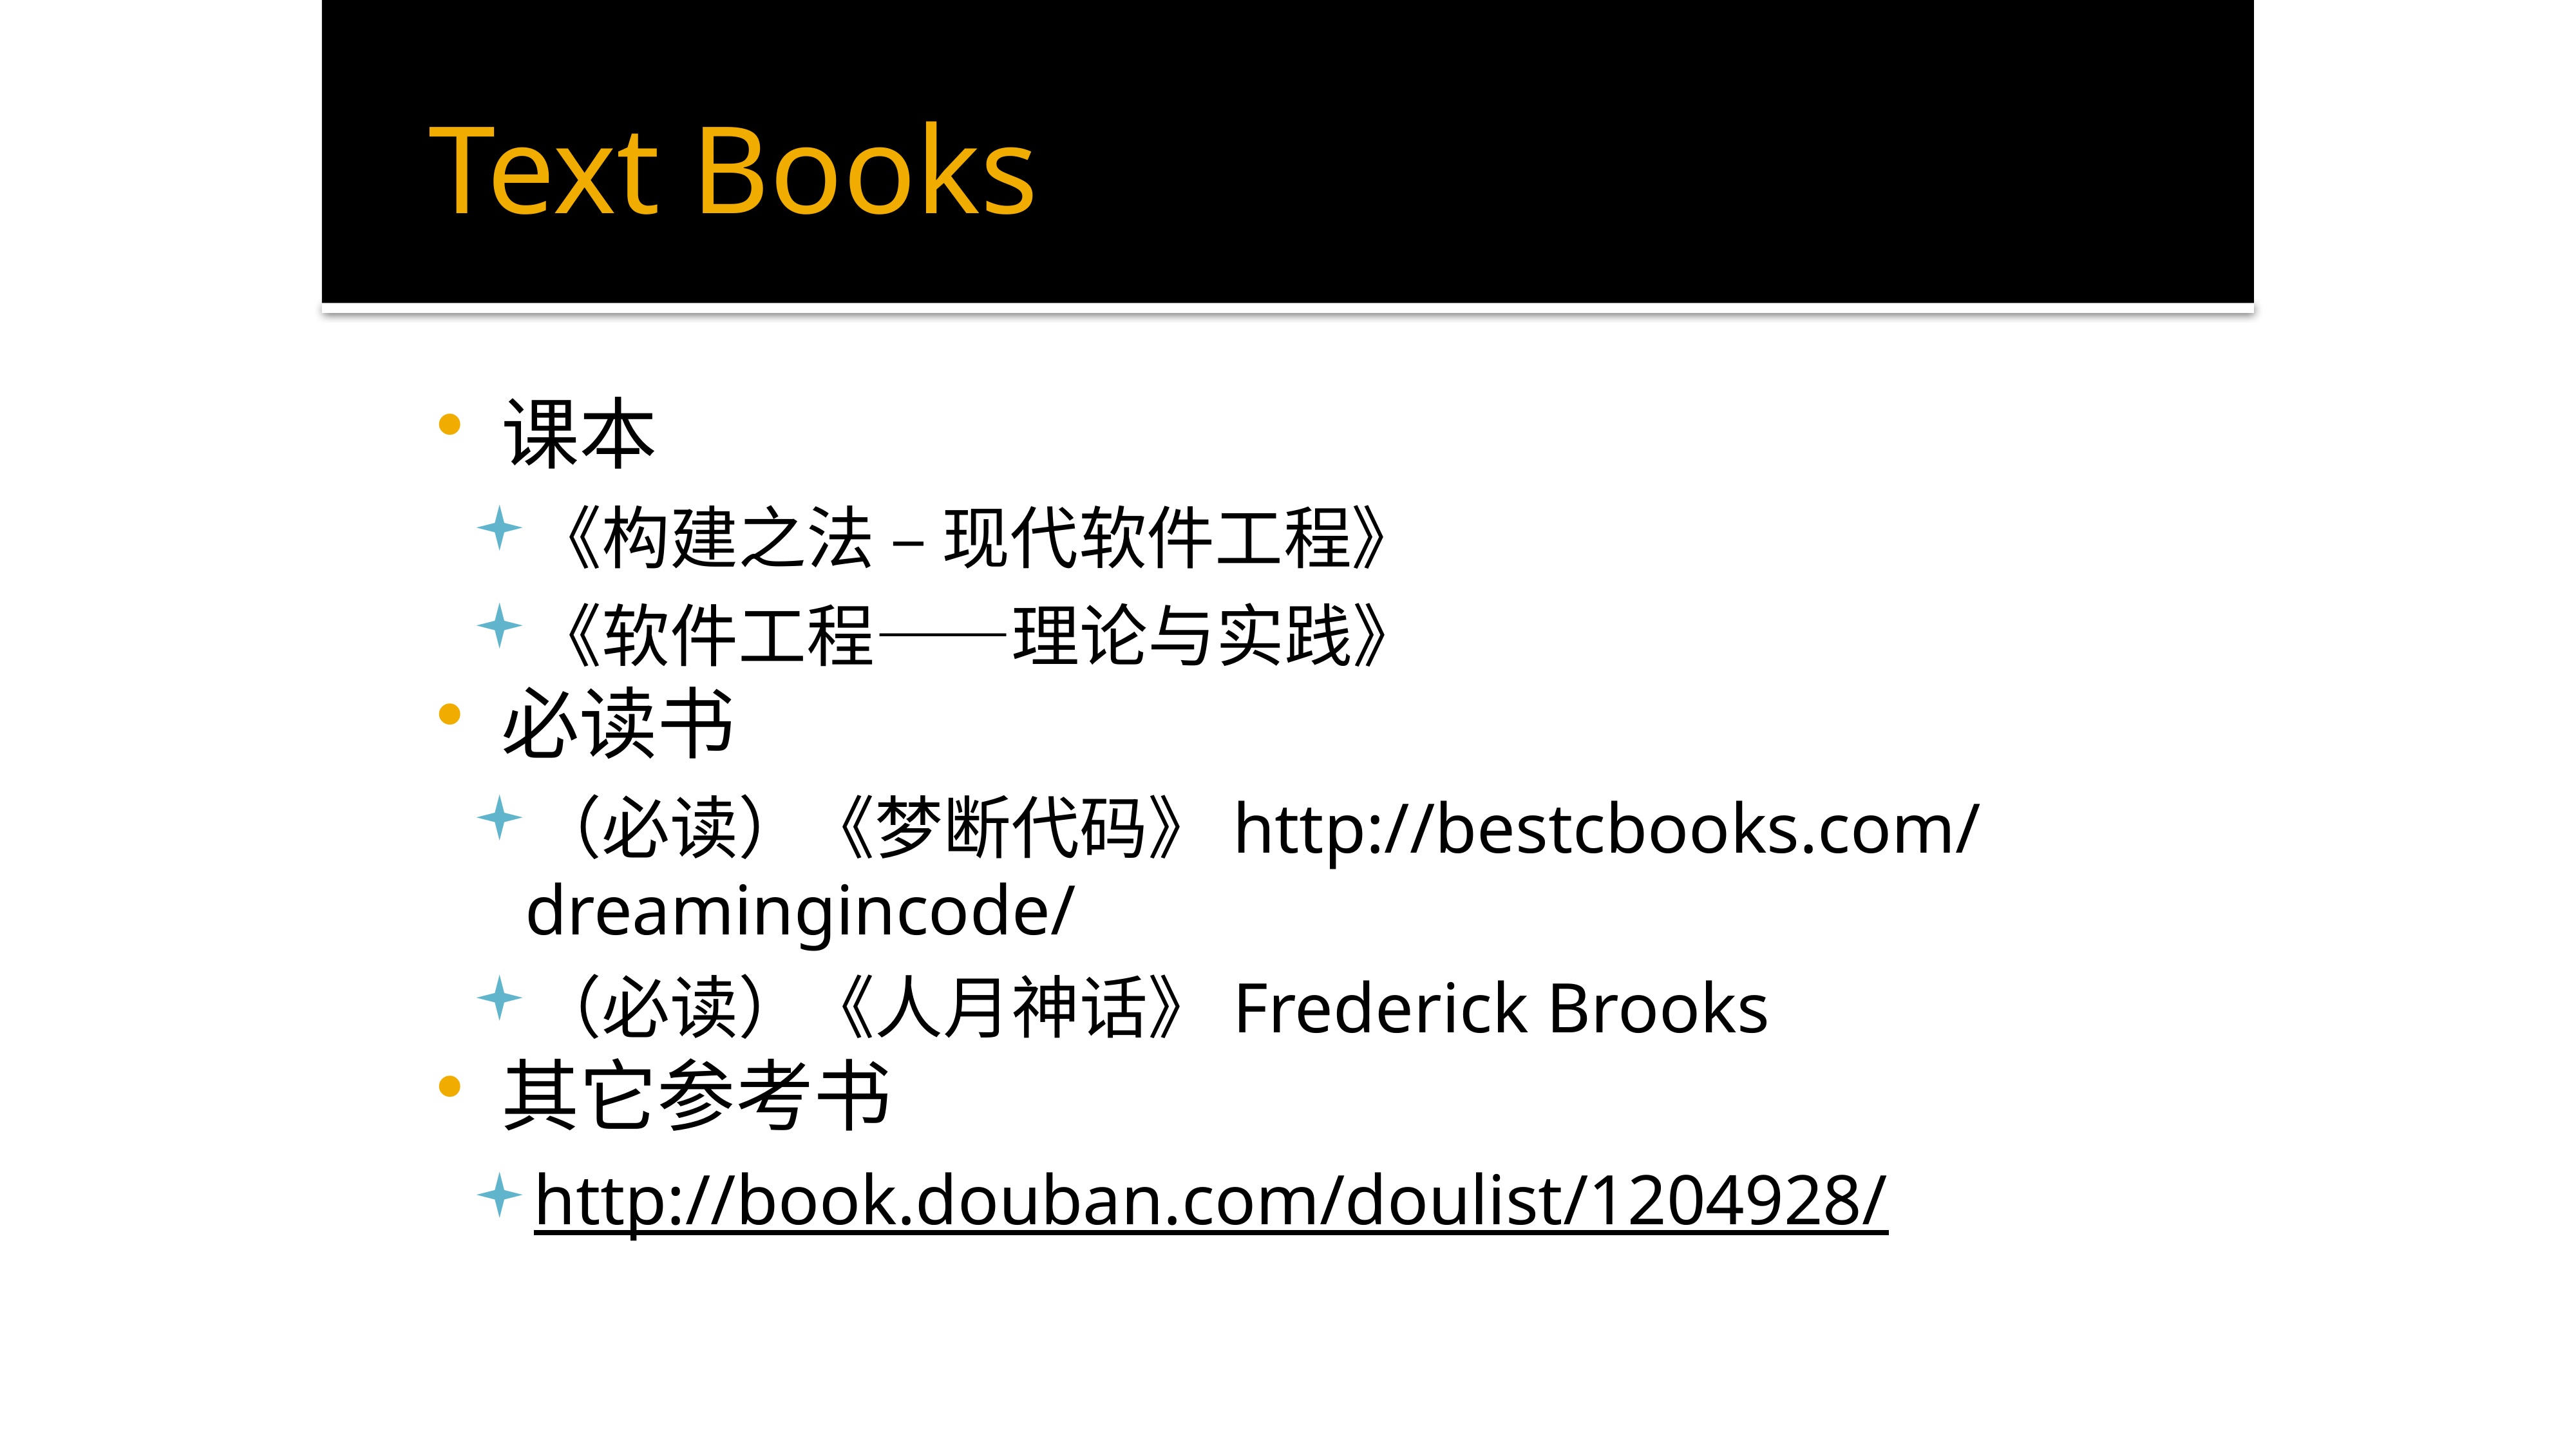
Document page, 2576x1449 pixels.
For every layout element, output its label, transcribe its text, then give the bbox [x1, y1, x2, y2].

title Text Books [418, 32, 2158, 298]
list 课本 《构建之法 – 现代软件工程》 《软件工程——理论与实践》 必读书 （必读）《梦断代码》http://bestcbooks.com/dreamingincode/ （必读）《人月神话》Frederick Brooks 其它参考书 http://book.douban.com/doulist/1204928/ [418, 374, 2158, 1353]
